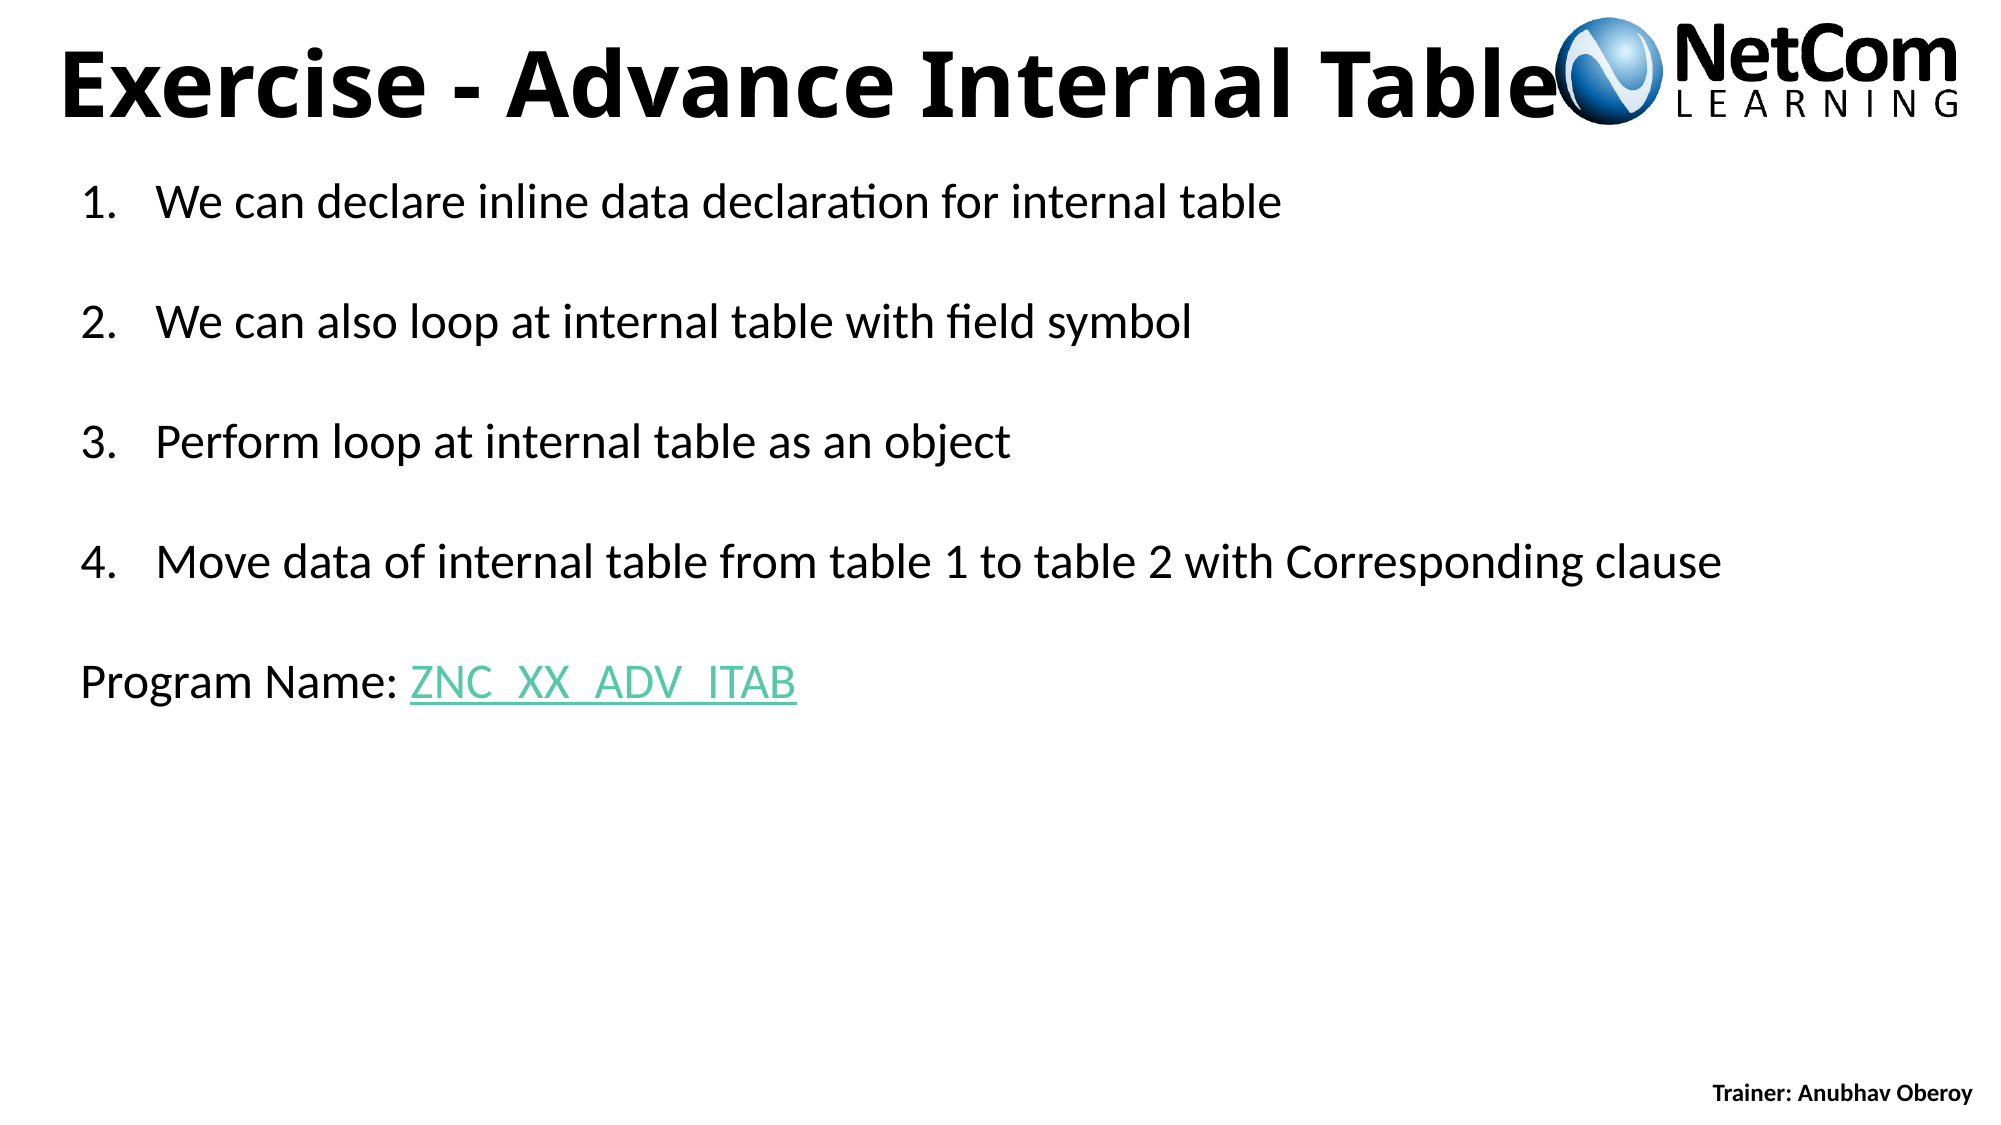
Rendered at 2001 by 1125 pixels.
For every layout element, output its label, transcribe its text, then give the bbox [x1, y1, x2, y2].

text_box Exercise - Advance Internal Table [42, 30, 1896, 148]
text_box We can declare inline data declaration for internal table We can also loop at internal table with field symbol Perform loop at internal table as an object Move data of internal table from table 1 to table 2 with Corresponding clause Program Name: ZNC_XX_ADV_ITAB [65, 161, 1960, 716]
footer Trainer: Anubhav Oberoy [1660, 1074, 2000, 1108]
picture [1555, 17, 1958, 125]
